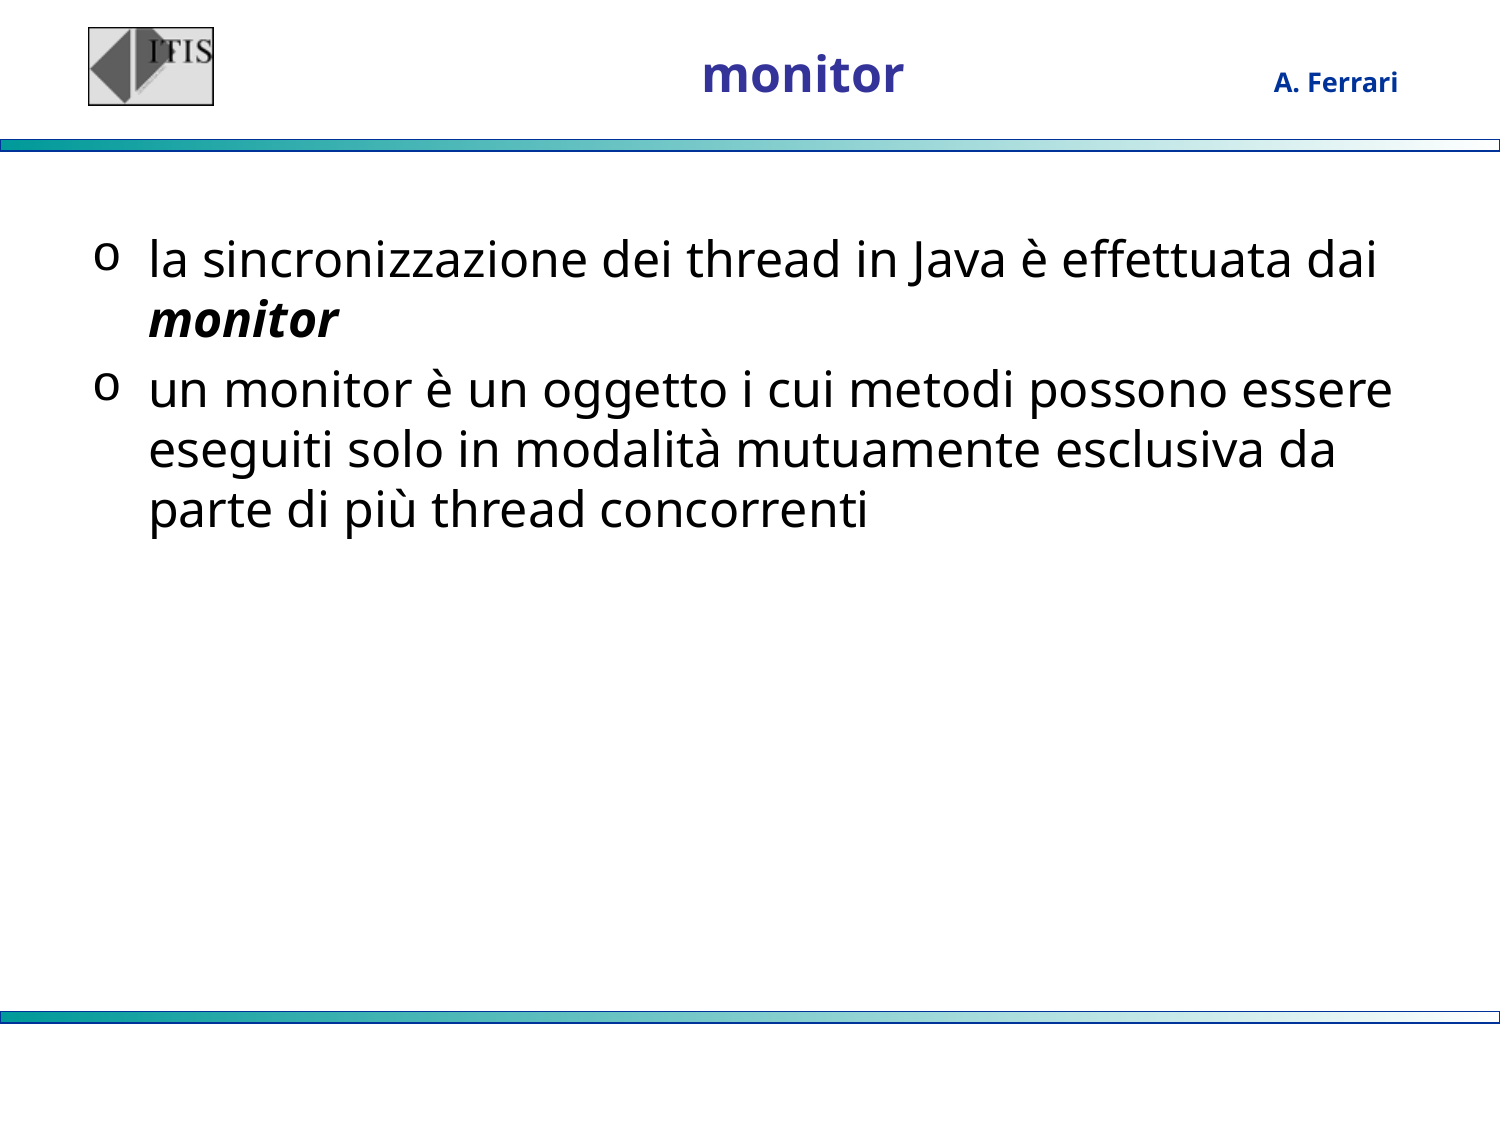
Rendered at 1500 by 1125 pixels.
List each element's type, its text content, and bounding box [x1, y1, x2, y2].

list la sincronizzazione dei thread in Java è effettuata dai monitor un monitor è un oggetto i cui metodi possono essere eseguiti solo in modalità mutuamente esclusiva da parte di più thread concorrenti [76, 220, 1427, 963]
title monitor [419, 19, 1187, 126]
picture [88, 27, 214, 106]
